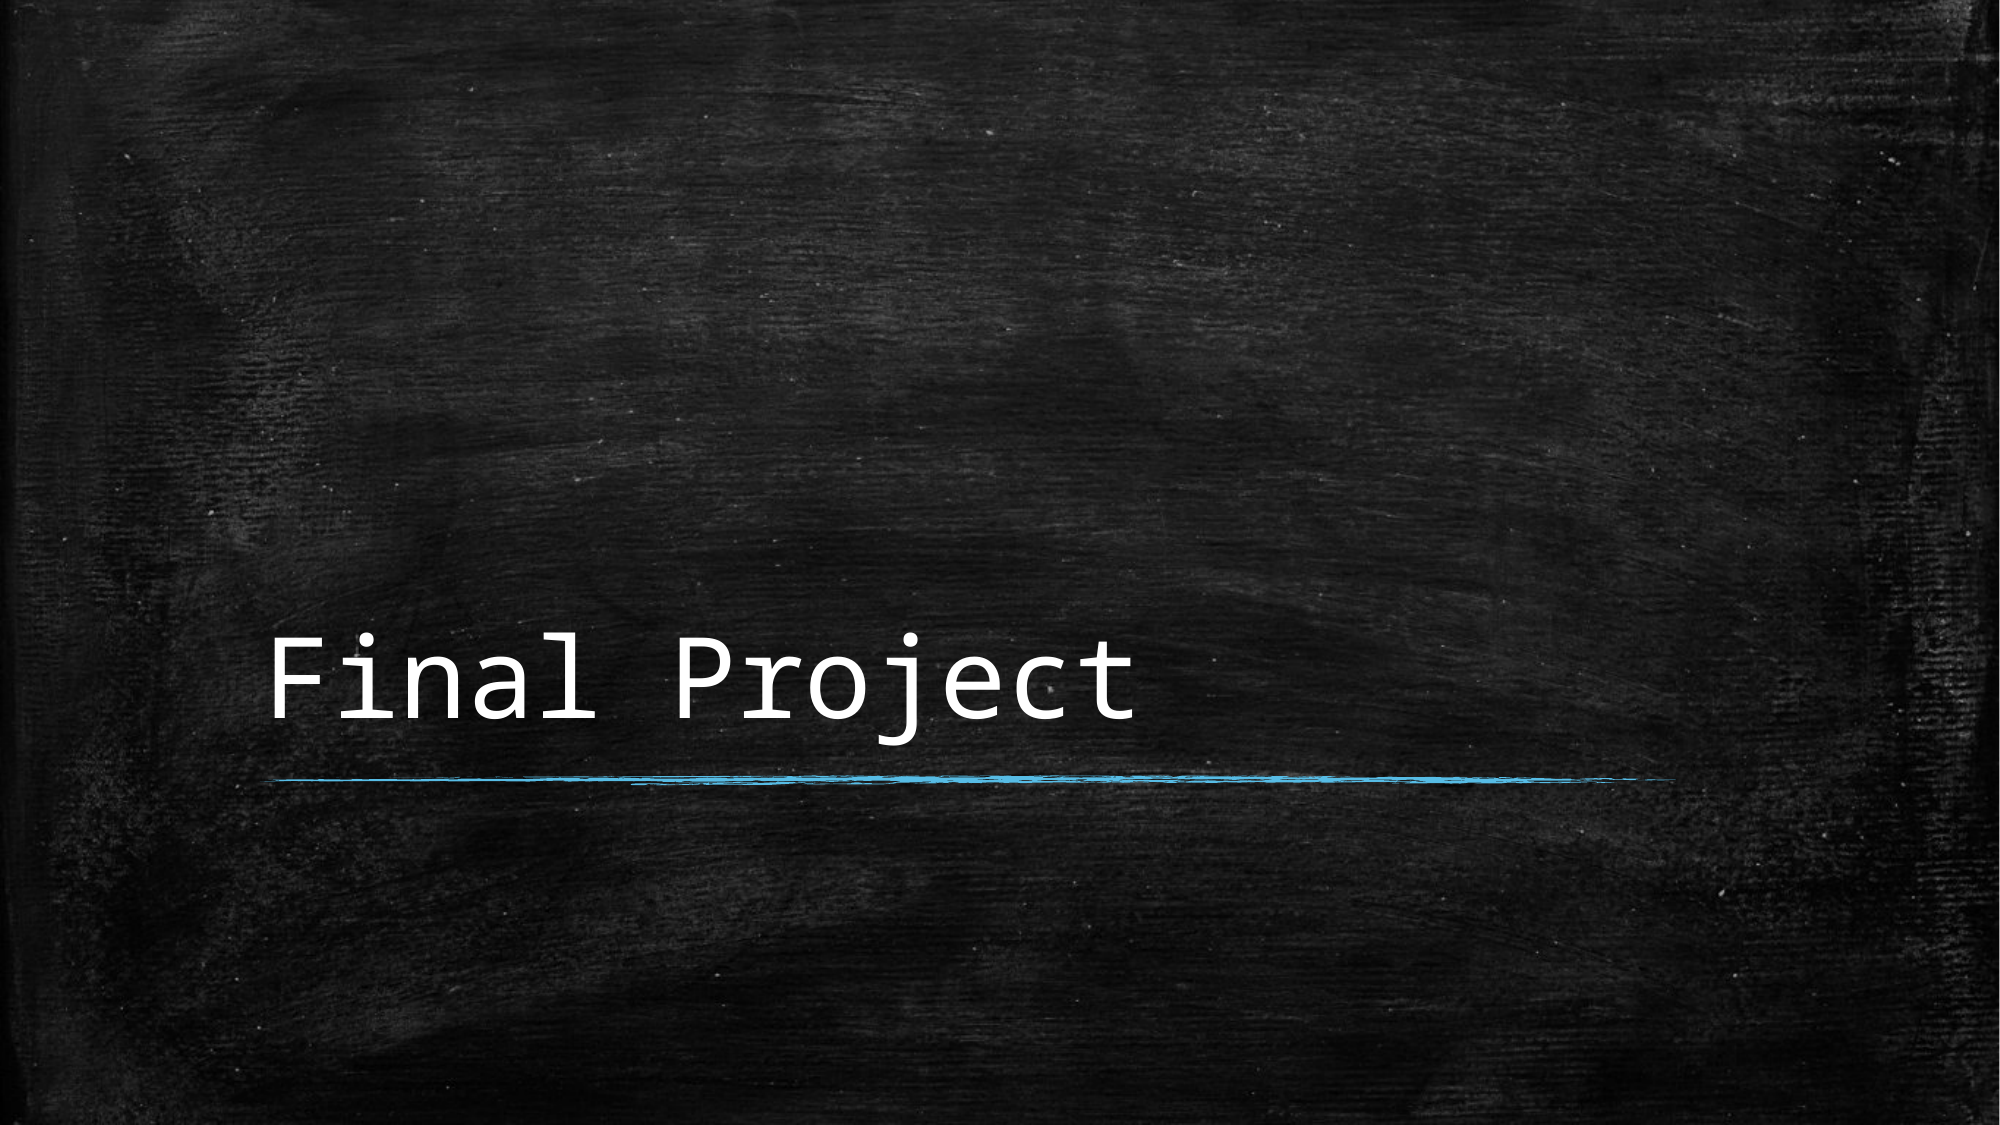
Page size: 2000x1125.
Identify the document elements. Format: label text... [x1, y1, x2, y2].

title Final Project [249, 312, 1750, 750]
